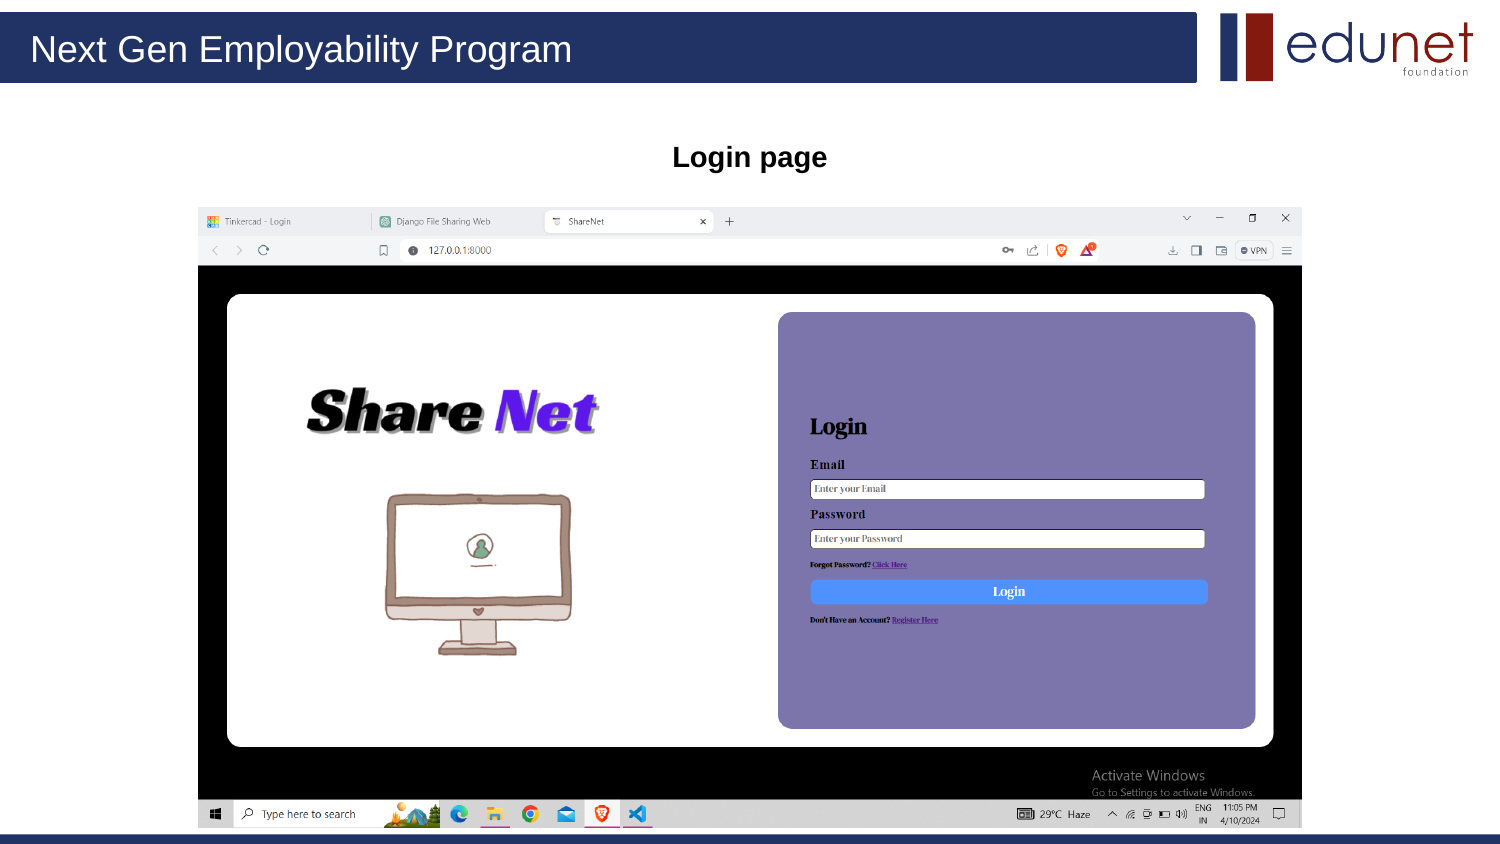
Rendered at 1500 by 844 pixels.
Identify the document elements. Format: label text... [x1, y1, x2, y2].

title Login page [103, 104, 1397, 208]
picture [198, 207, 1302, 829]
picture [1279, 14, 1482, 83]
